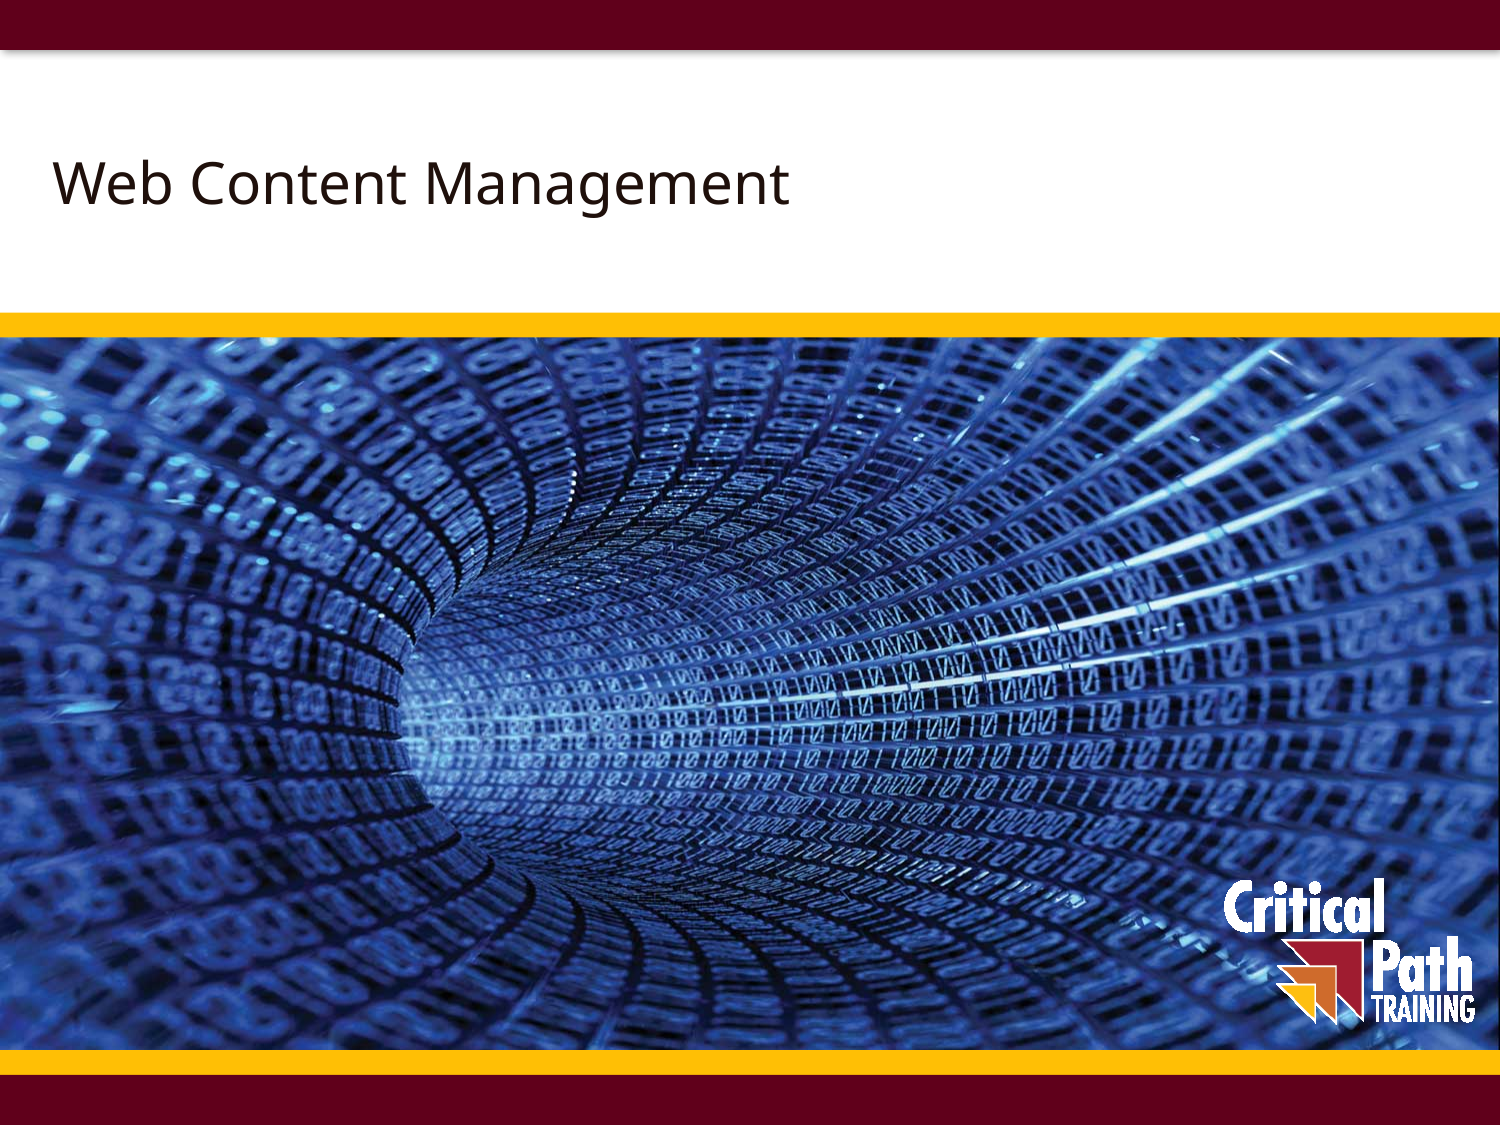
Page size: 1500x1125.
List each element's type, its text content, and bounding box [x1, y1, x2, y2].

picture [0, 338, 1500, 1050]
title Web Content Management​ [37, 112, 1475, 250]
